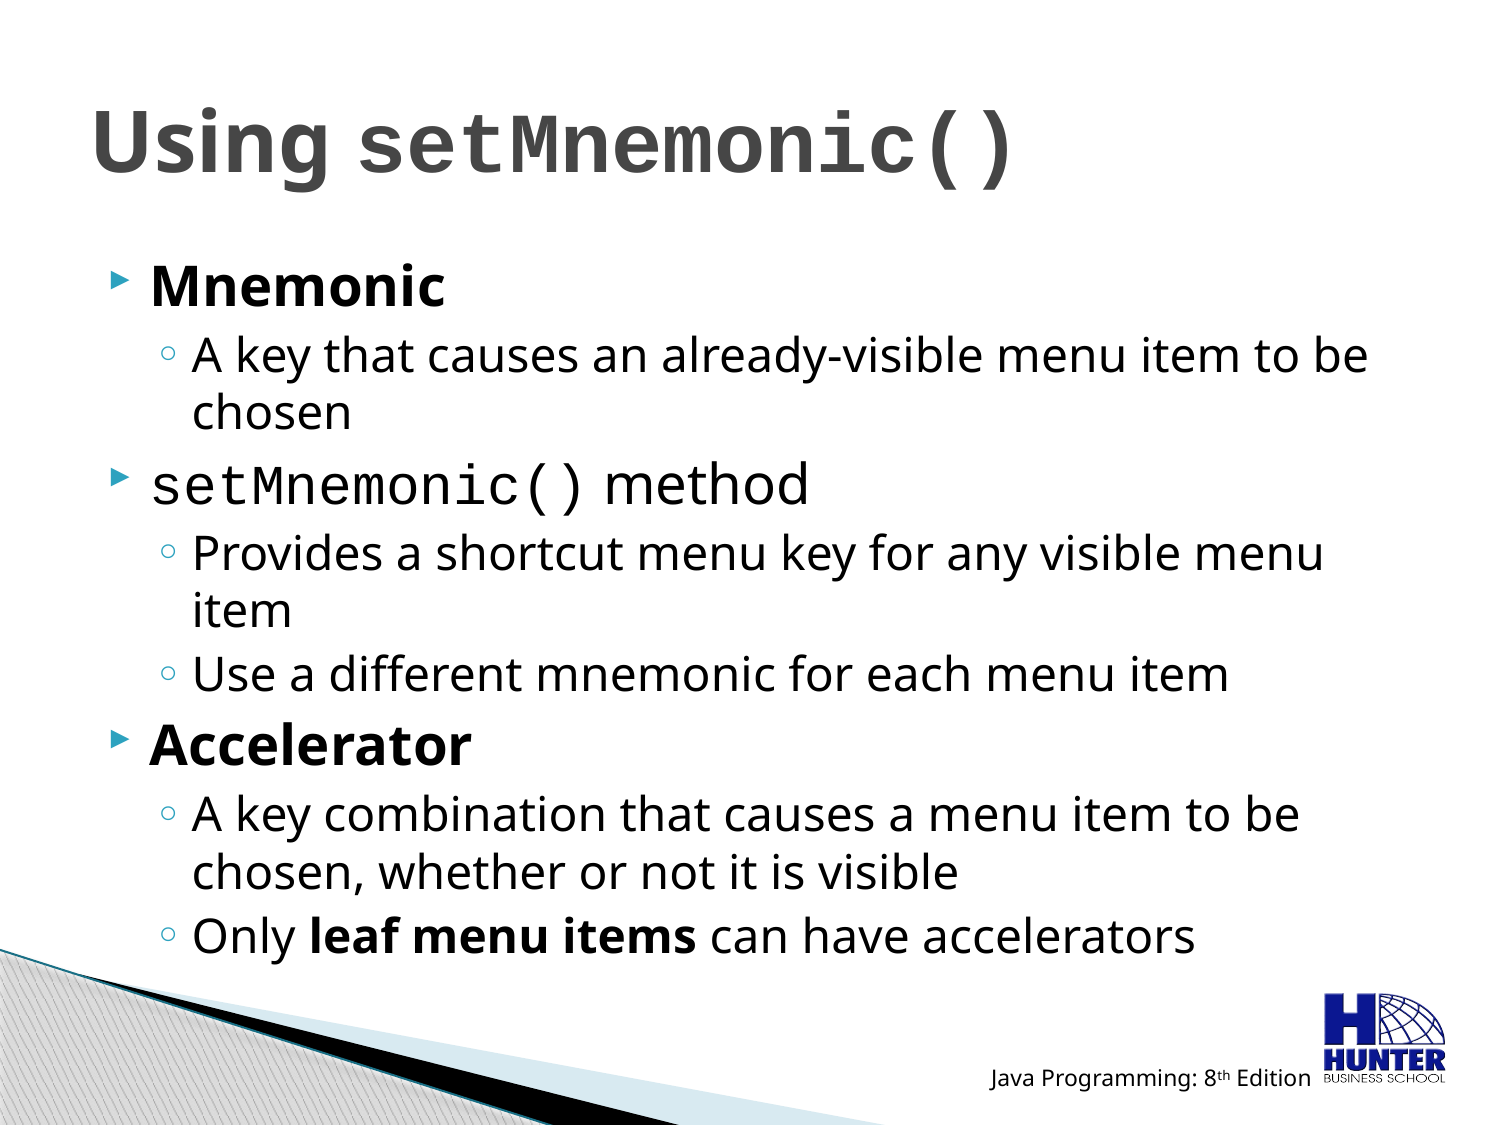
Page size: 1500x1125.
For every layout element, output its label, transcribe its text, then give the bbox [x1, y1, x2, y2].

picture [1324, 993, 1446, 1084]
title Using setMnemonic() [75, 45, 1425, 233]
list Mnemonic A key that causes an already-visible menu item to be chosen setMnemonic() method Provides a shortcut menu key for any visible menu item Use a different mnemonic for each menu item Accelerator A key combination that causes a menu item to be chosen, whether or not it is visible Only leaf menu items can have accelerators [75, 243, 1425, 986]
